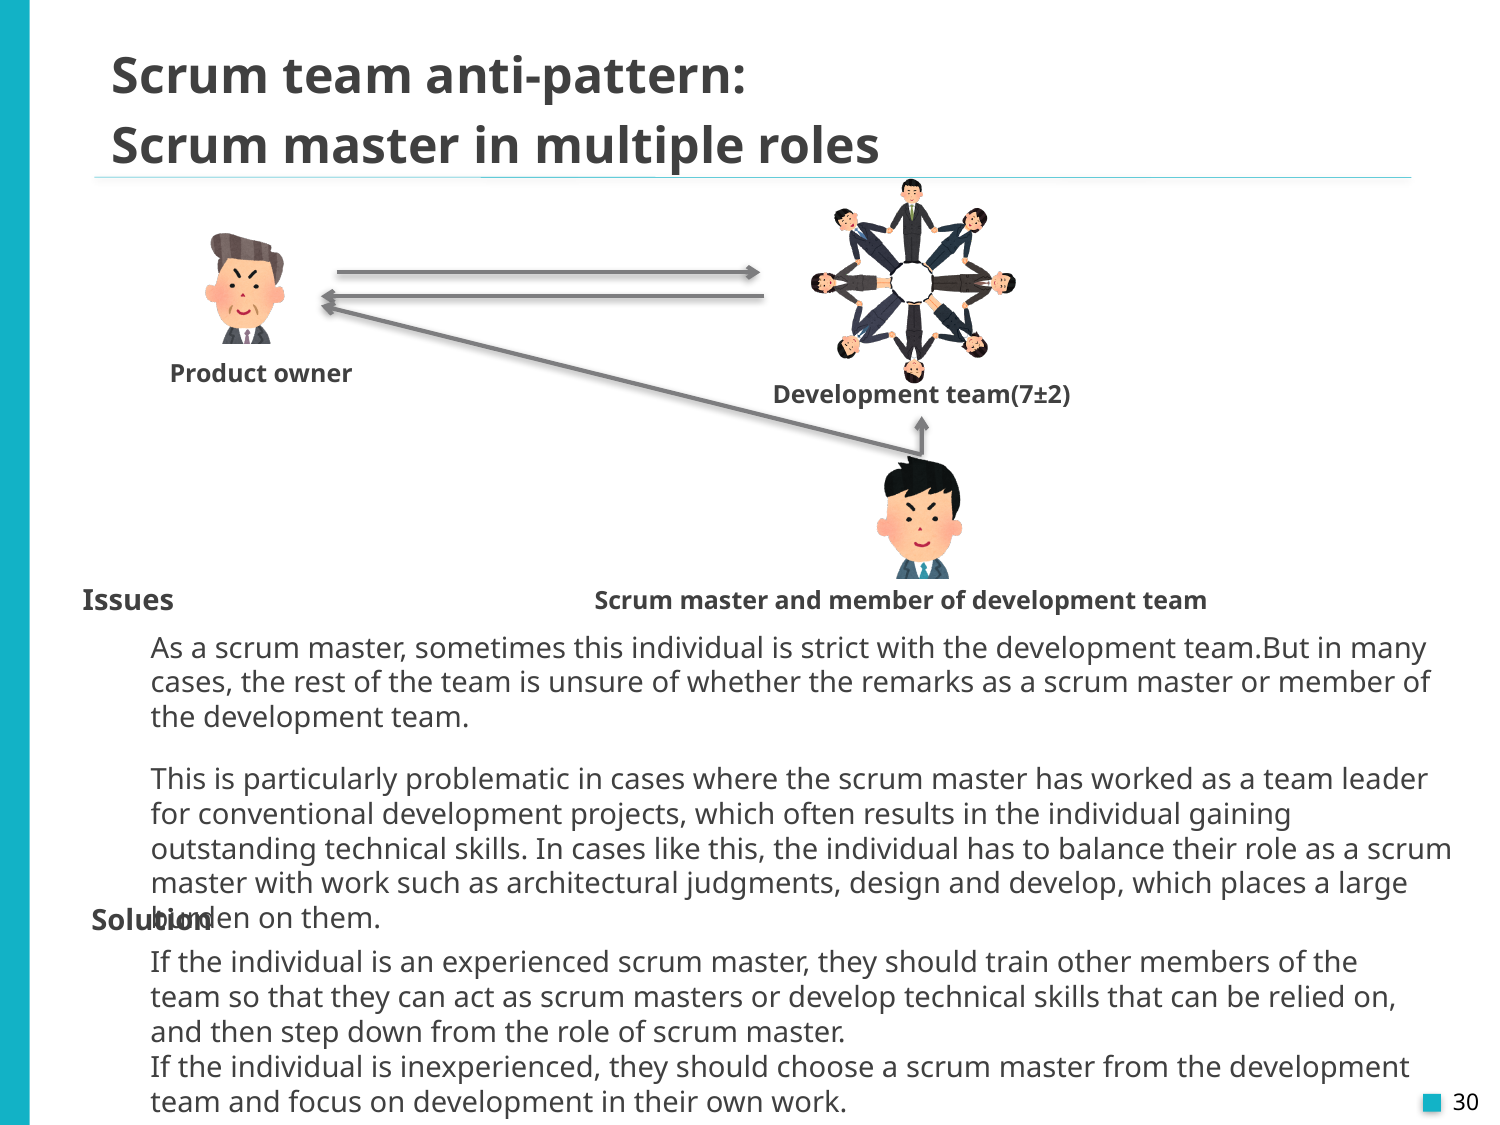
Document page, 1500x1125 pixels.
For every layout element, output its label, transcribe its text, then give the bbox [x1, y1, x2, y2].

picture [188, 231, 302, 344]
text_box Development team(7±2) [927, 371, 1140, 417]
picture [0, 0, 50, 1125]
text_box Solution [76, 893, 254, 944]
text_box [320, 305, 922, 455]
text_box If the individual is an experienced scrum master, they should train other members of the team so that they can act as scrum masters or develop technical skills that can be relied on, and then step down from the role of scrum master. If the individual is inexperienced, they should choose a scrum master from the development team and focus on development in their own work. [135, 935, 1447, 1125]
list Scrum team anti-pattern: Scrum master in multiple roles [97, 36, 1483, 96]
picture [808, 176, 1018, 386]
text_box As a scrum master, sometimes this individual is strict with the development team.But in many cases, the rest of the team is unsure of whether the remarks as a scrum master or member of the development team. This is particularly problematic in cases where the scrum master has worked as a team leader for conventional development projects, which often results in the individual gaining outstanding technical skills. In cases like this, the individual has to balance their role as a scrum master with work such as architectural judgments, design and develop, which places a large burden on them. [135, 621, 1471, 943]
picture [859, 454, 984, 579]
text_box Product owner [67, 350, 315, 395]
text_box Scrum master and member of development team [572, 577, 1231, 623]
text_box Issues [67, 574, 246, 624]
